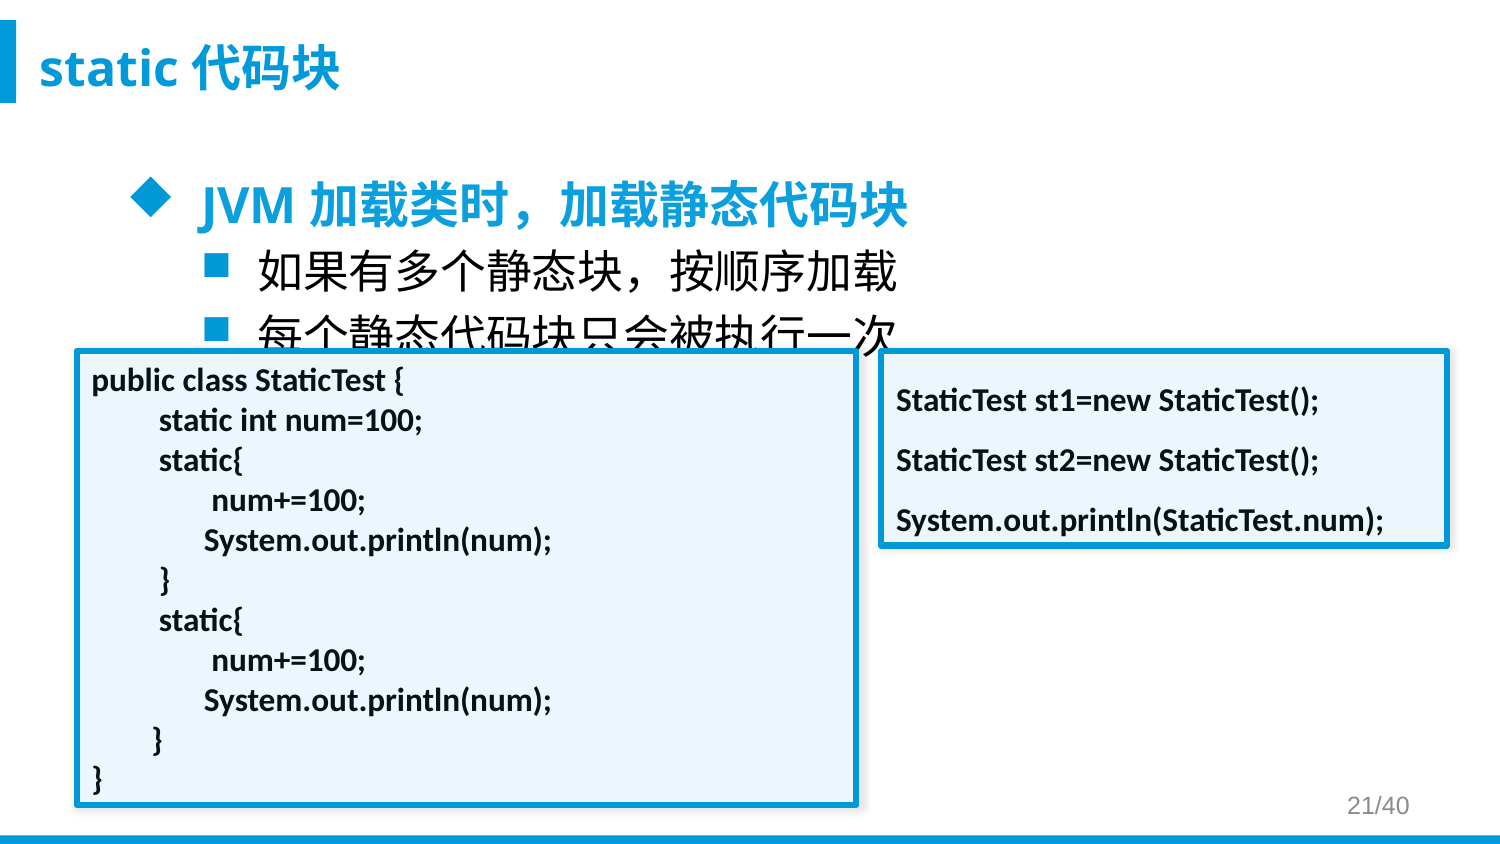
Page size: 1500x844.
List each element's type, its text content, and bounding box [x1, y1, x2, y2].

list JVM加载类时，加载静态代码块 如果有多个静态块，按顺序加载 每个静态代码块只会被执行一次 [110, 166, 1385, 724]
text_box public class StaticTest { static int num=100; static{ num+=100; System.out.println(num); } static{ num+=100; System.out.println(num); } } [76, 350, 857, 805]
text_box static代码块 [39, 0, 1390, 141]
text_box StaticTest st1=new StaticTest(); StaticTest st2=new StaticTest(); System.out.println(StaticTest.num); [881, 350, 1447, 546]
slide_number /40 [1074, 782, 1425, 828]
